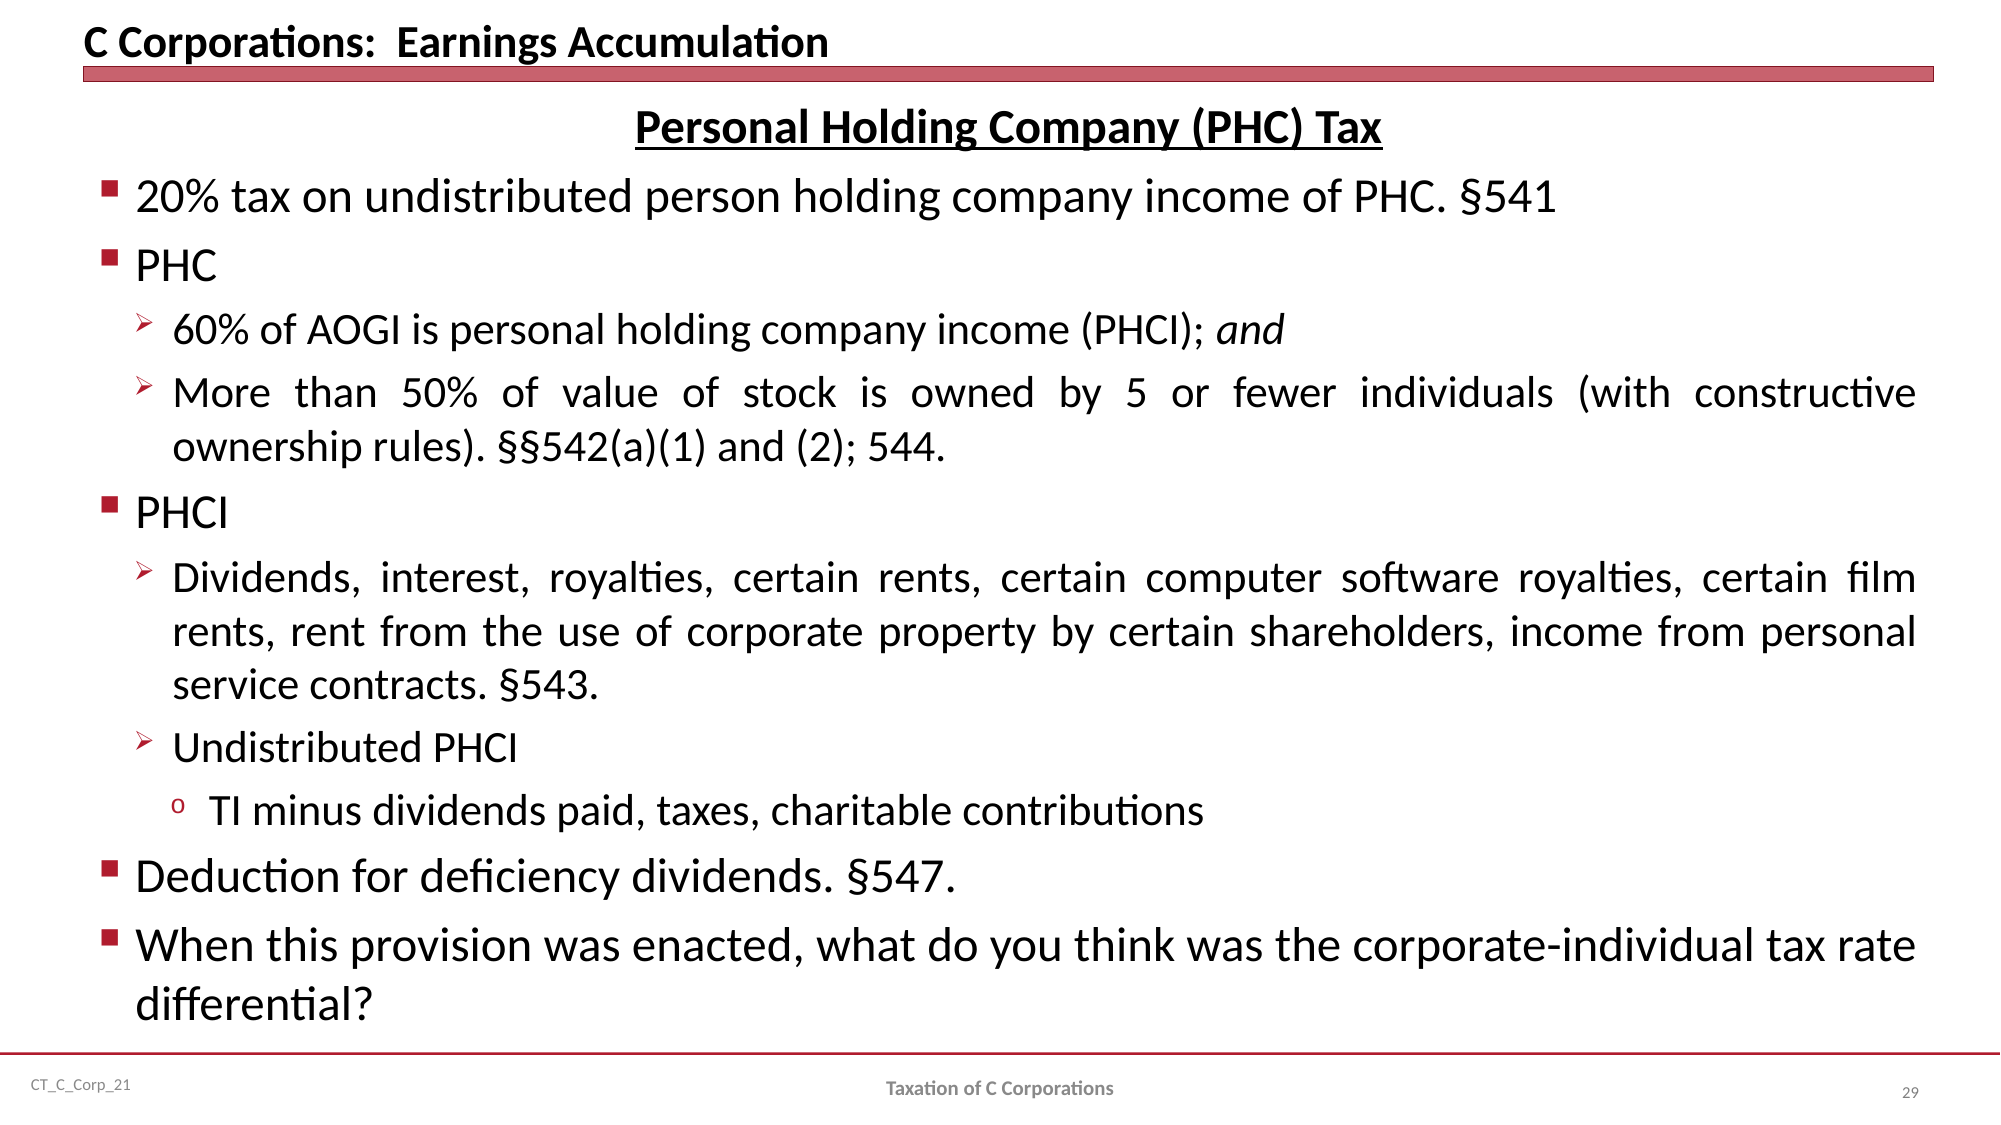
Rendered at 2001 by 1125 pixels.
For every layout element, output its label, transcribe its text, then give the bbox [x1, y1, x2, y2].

title C Corporations: Earnings Accumulation [83, 6, 1935, 67]
list Personal Holding Company (PHC) Tax 20% tax on undistributed person holding company income of PHC. §541 PHC 60% of AOGI is personal holding company income (PHCI); and More than 50% of value of stock is owned by 5 or fewer individuals (with constructive ownership rules). §§542(a)(1) and (2); 544. PHCI Dividends, interest, royalties, certain rents, certain computer software royalties, certain film rents, rent from the use of corporate property by certain shareholders, income from personal service contracts. §543. Undistributed PHCI TI minus dividends paid, taxes, charitable contributions Deduction for deficiency dividends. §547. When this provision was enacted, what do you think was the corporate-individual tax rate differential? [83, 87, 1934, 1041]
footer Taxation of C Corporations [683, 1056, 1317, 1117]
slide_number 29 [1834, 1061, 1934, 1122]
